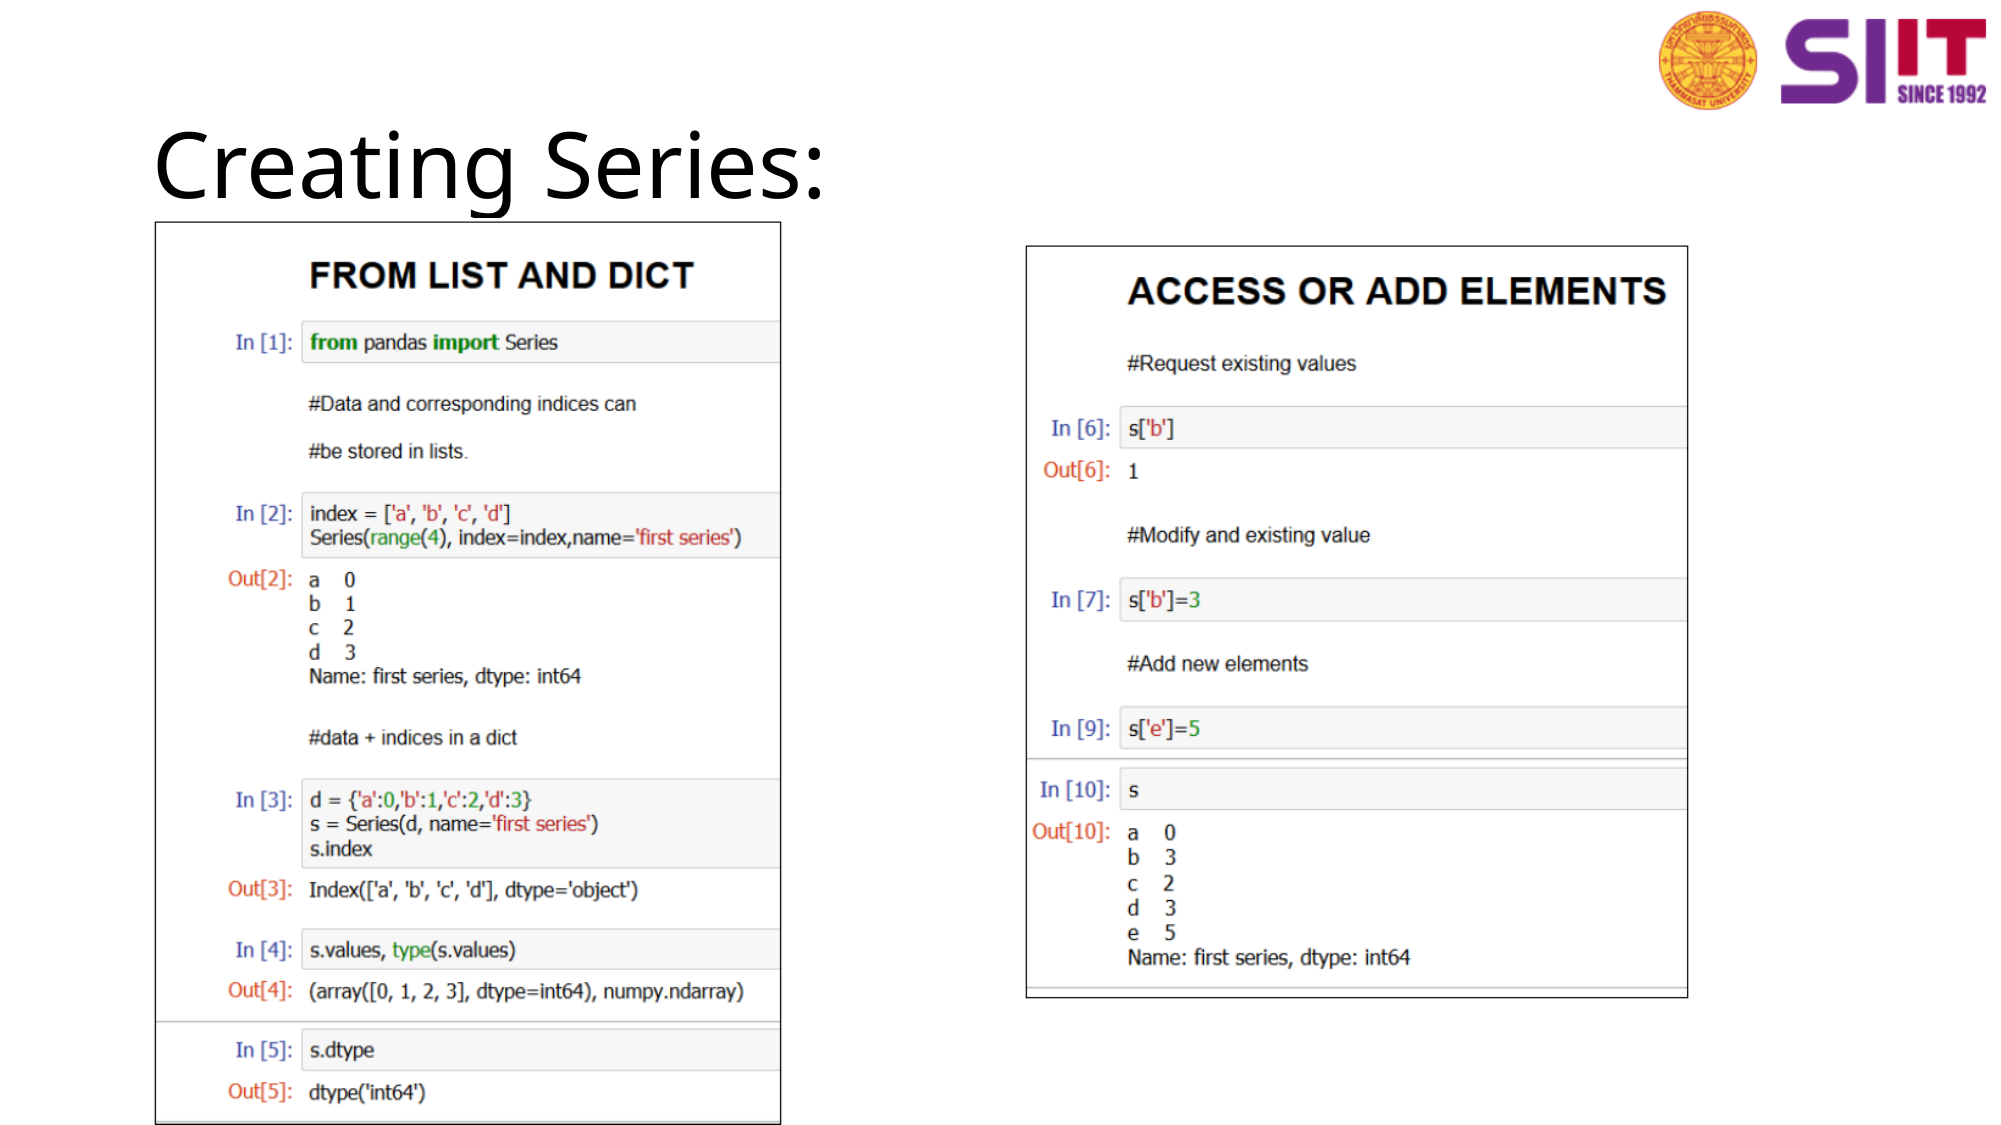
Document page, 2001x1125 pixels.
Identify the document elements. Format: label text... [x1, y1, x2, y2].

picture [1021, 242, 1692, 1002]
picture [1637, 0, 2001, 134]
title Creating Series: [137, 59, 1863, 278]
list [149, 218, 786, 1125]
